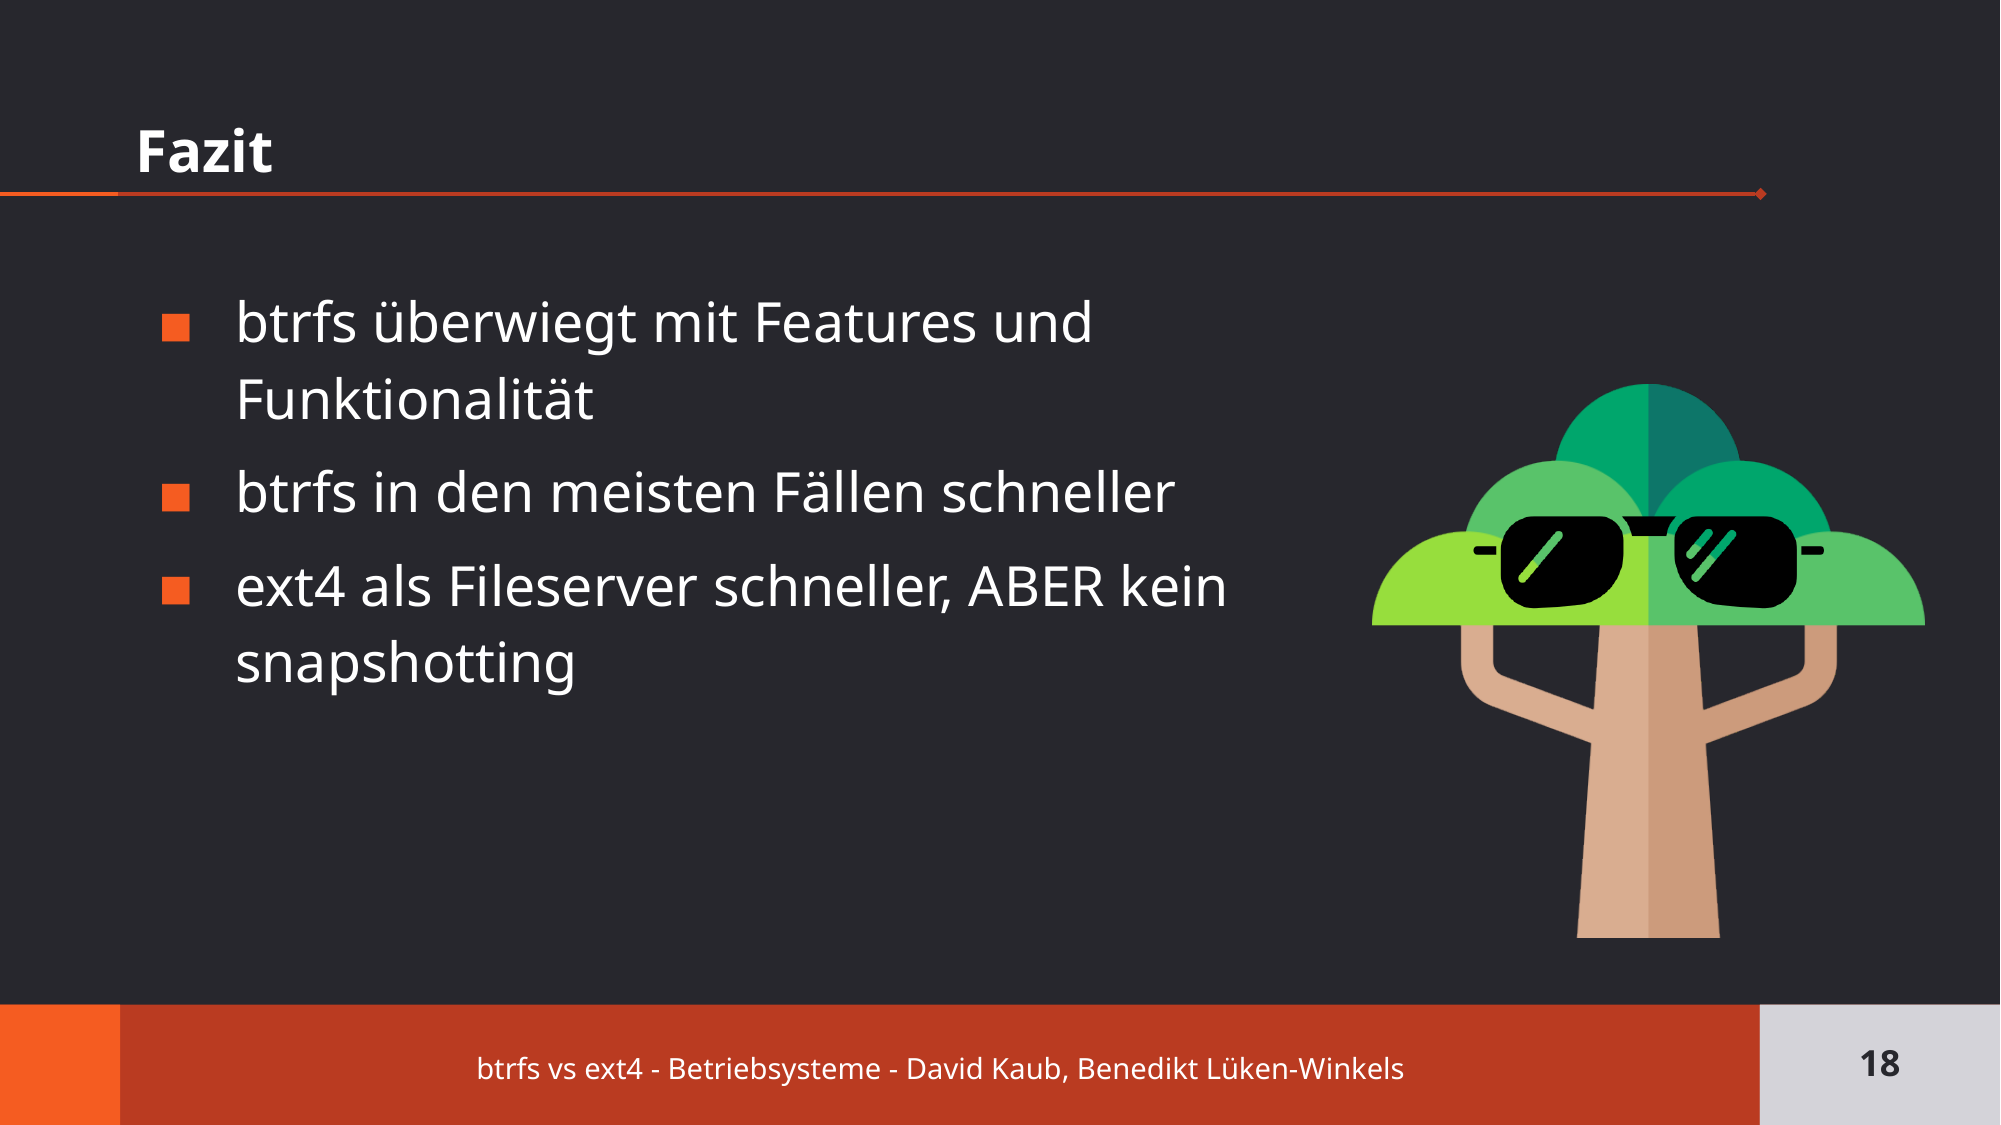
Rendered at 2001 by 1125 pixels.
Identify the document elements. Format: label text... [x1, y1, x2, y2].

list btrfs überwiegt mit Features und Funktionalität btrfs in den meisten Fällen schneller ext4 als Fileserver schneller, ABER kein snapshotting [120, 262, 1372, 943]
footer btrfs vs ext4 - Betriebsysteme - David Kaub, Benedikt Lüken-Winkels [172, 1042, 1709, 1103]
title Fazit [120, 79, 1760, 200]
slide_number 18 [1759, 1004, 2000, 1125]
picture [1371, 379, 1925, 938]
